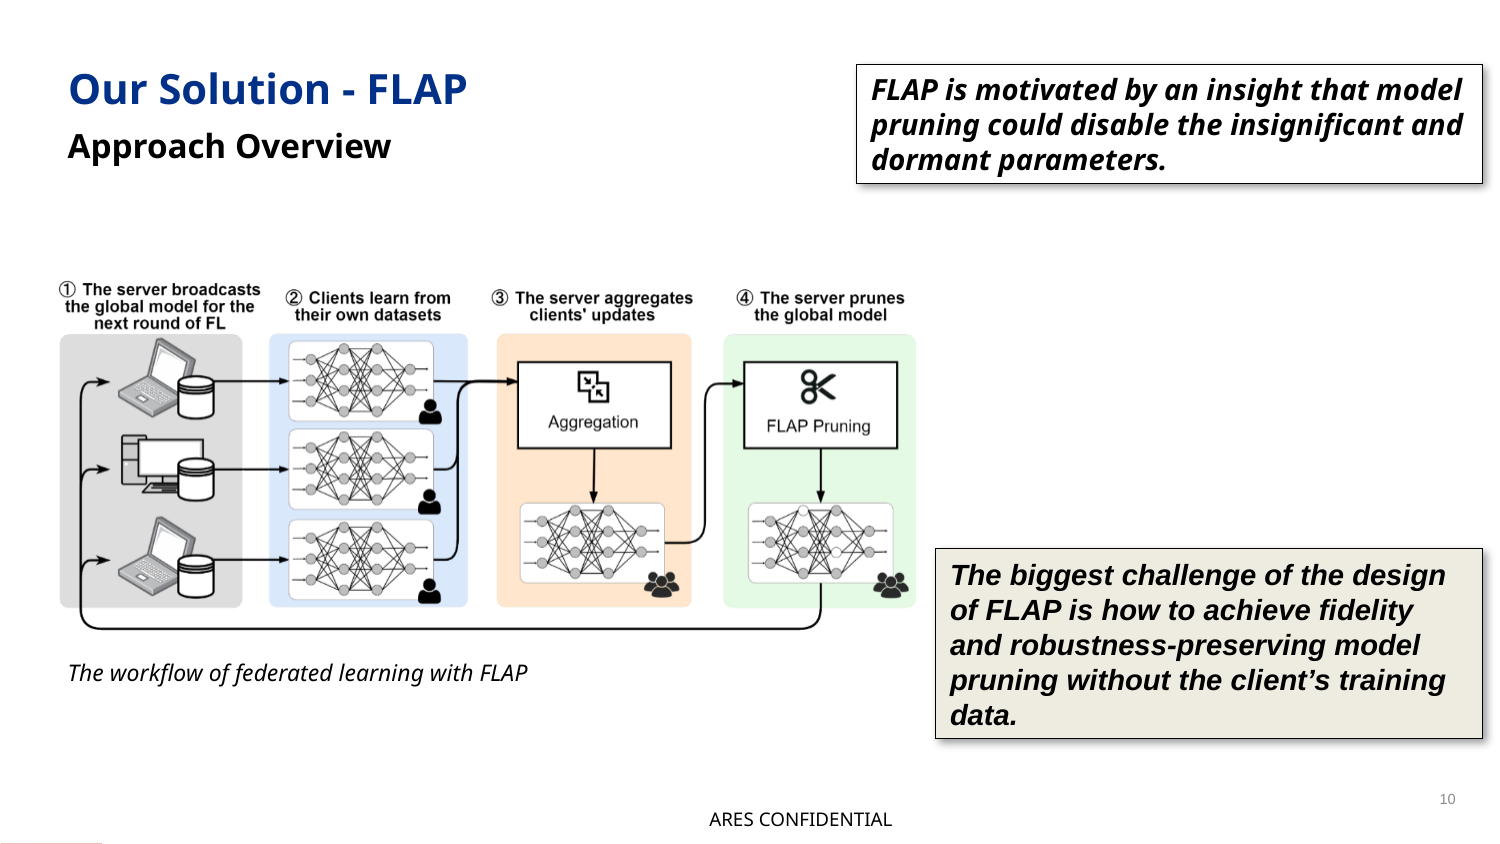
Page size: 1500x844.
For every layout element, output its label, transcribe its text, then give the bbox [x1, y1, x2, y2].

text_box The biggest challenge of the design of FLAP is how to achieve fidelity and robustness-preserving model pruning without the client’s training data. [935, 548, 1483, 739]
text_box FLAP is motivated by an insight that model pruning could disable the insignificant and dormant parameters. [856, 64, 1483, 184]
text_box The workflow of federated learning with FLAP [53, 650, 933, 693]
title Our Solution - FLAP [53, 55, 1447, 174]
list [52, 266, 916, 642]
text_box Approach Overview [53, 118, 803, 173]
